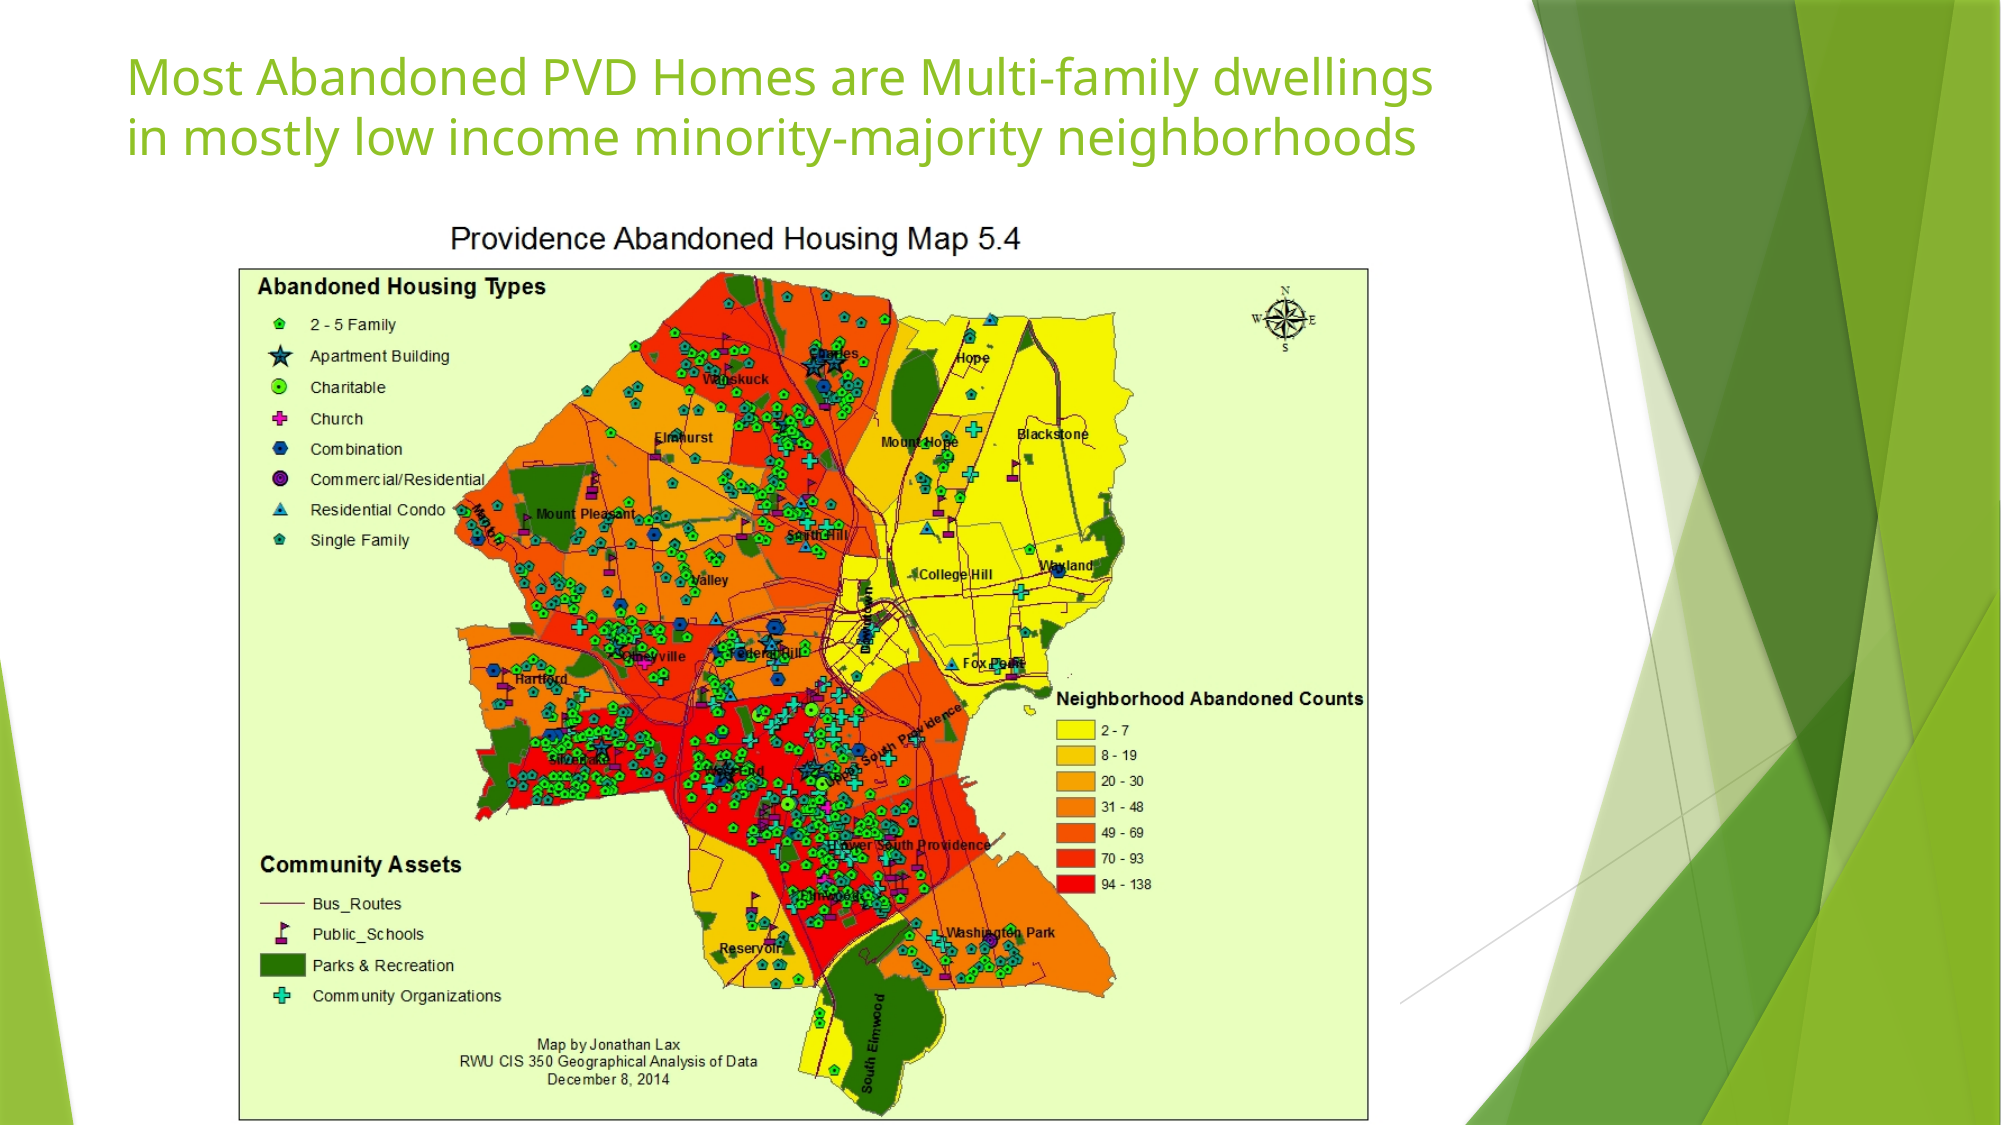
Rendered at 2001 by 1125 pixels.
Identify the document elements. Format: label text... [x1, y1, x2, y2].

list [213, 208, 1400, 1125]
title Most Abandoned PVD Homes are Multi-family dwellings in mostly low income minority-majority neighborhoods [111, 38, 1503, 210]
